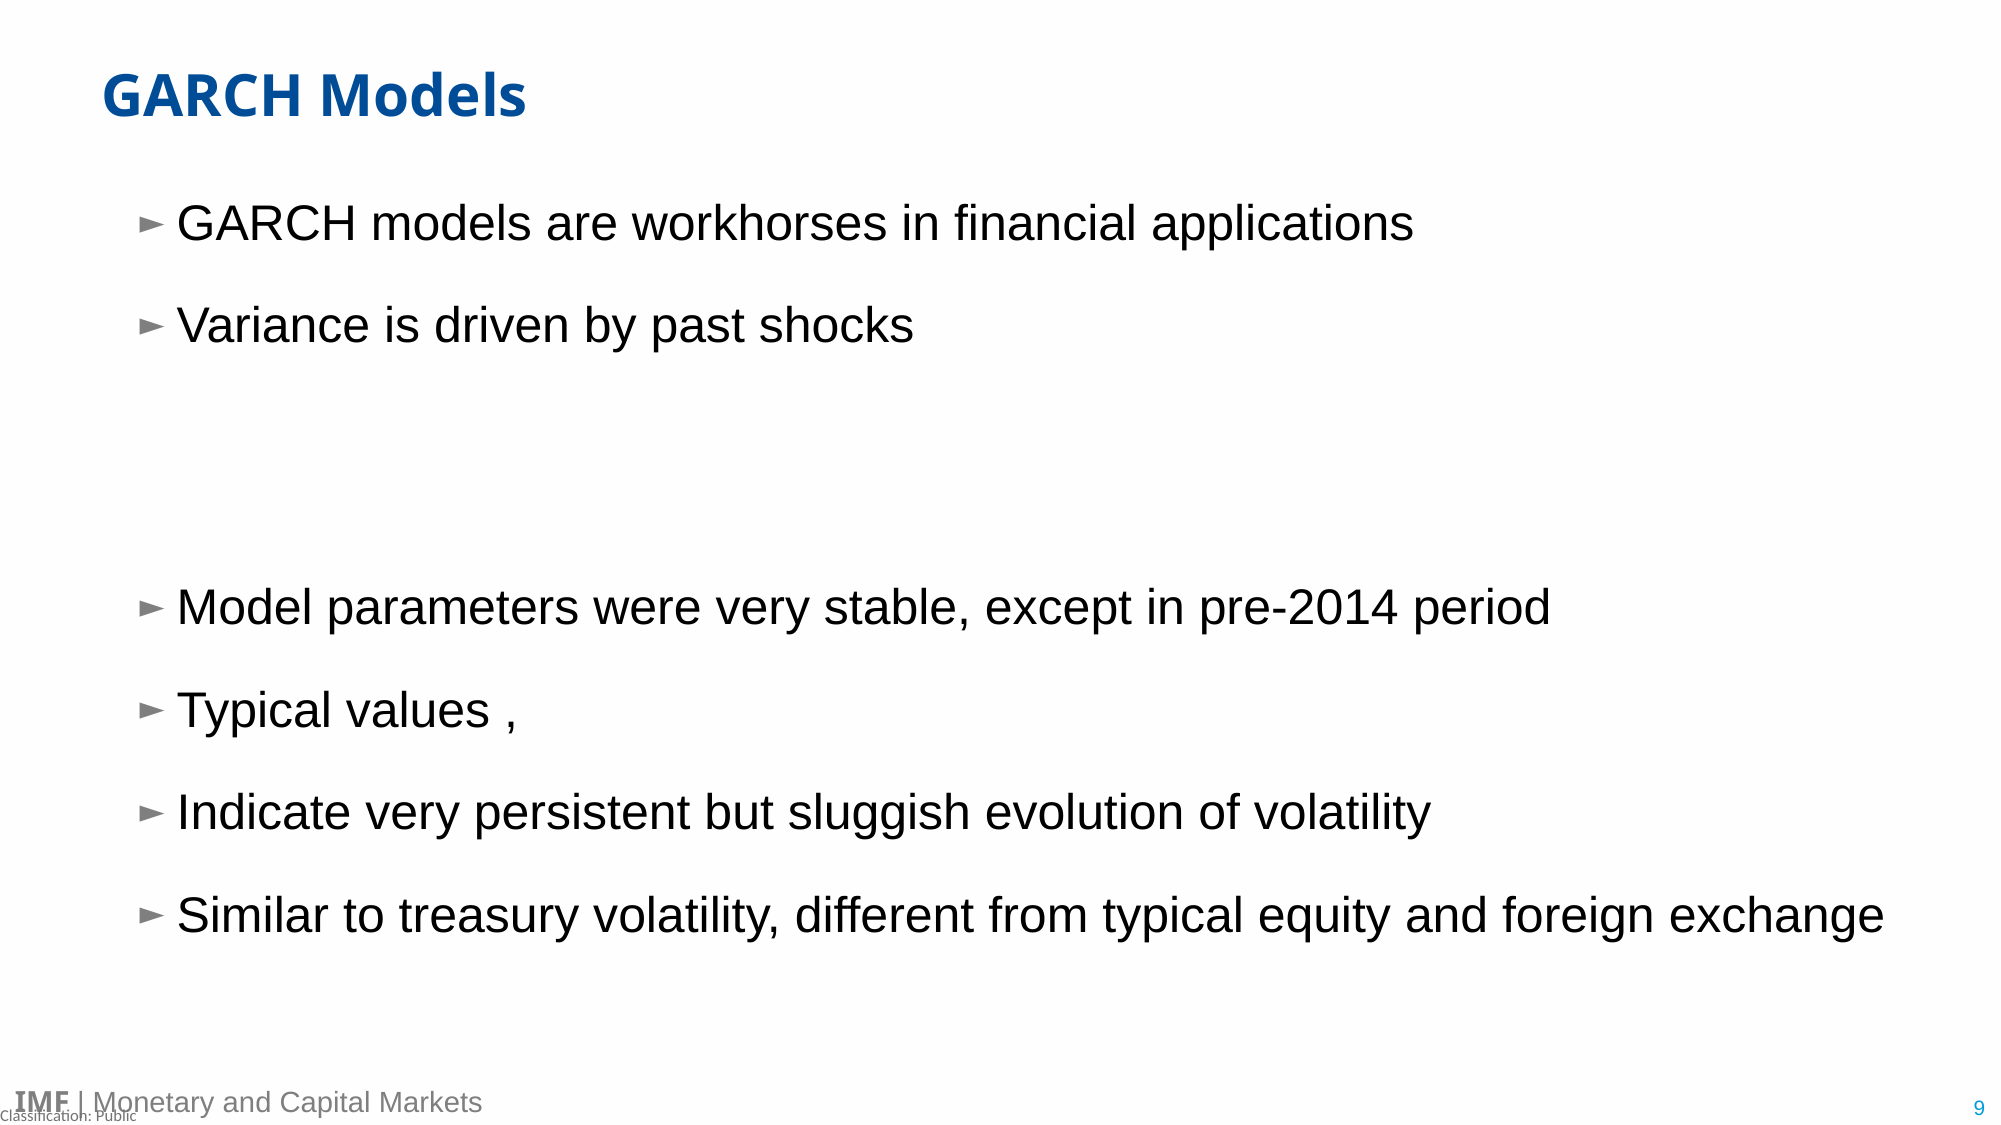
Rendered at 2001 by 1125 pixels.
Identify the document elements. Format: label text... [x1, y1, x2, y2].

title GARCH Models [101, 17, 1758, 179]
